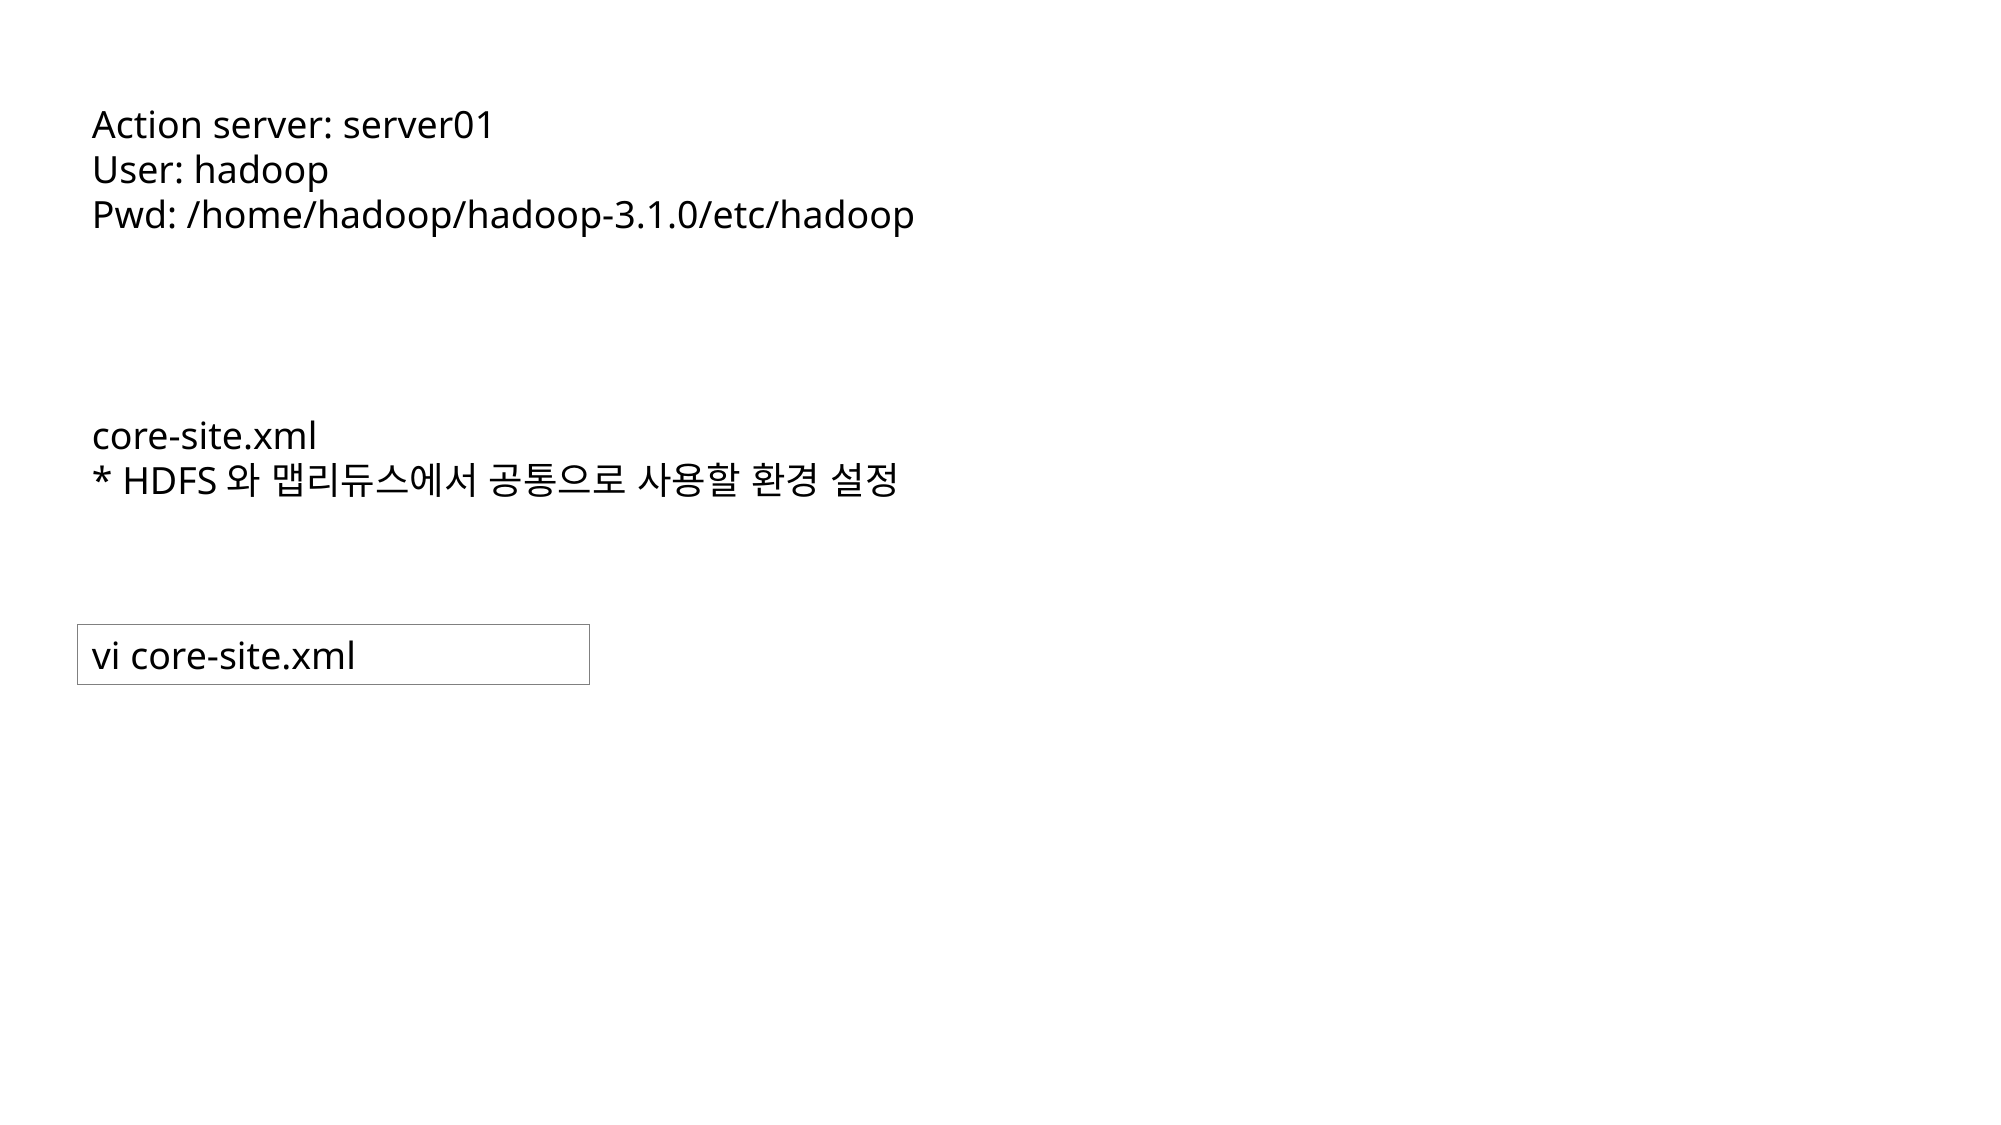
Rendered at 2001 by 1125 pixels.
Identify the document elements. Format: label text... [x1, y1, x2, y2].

text_box Action server: server01 User: hadoop Pwd: /home/hadoop/hadoop-3.1.0/etc/hadoop [77, 93, 1952, 244]
text_box vi core-site.xml [77, 624, 590, 685]
text_box core-site.xml * HDFS와 맵리듀스에서 공통으로 사용할 환경 설정 [77, 404, 972, 510]
